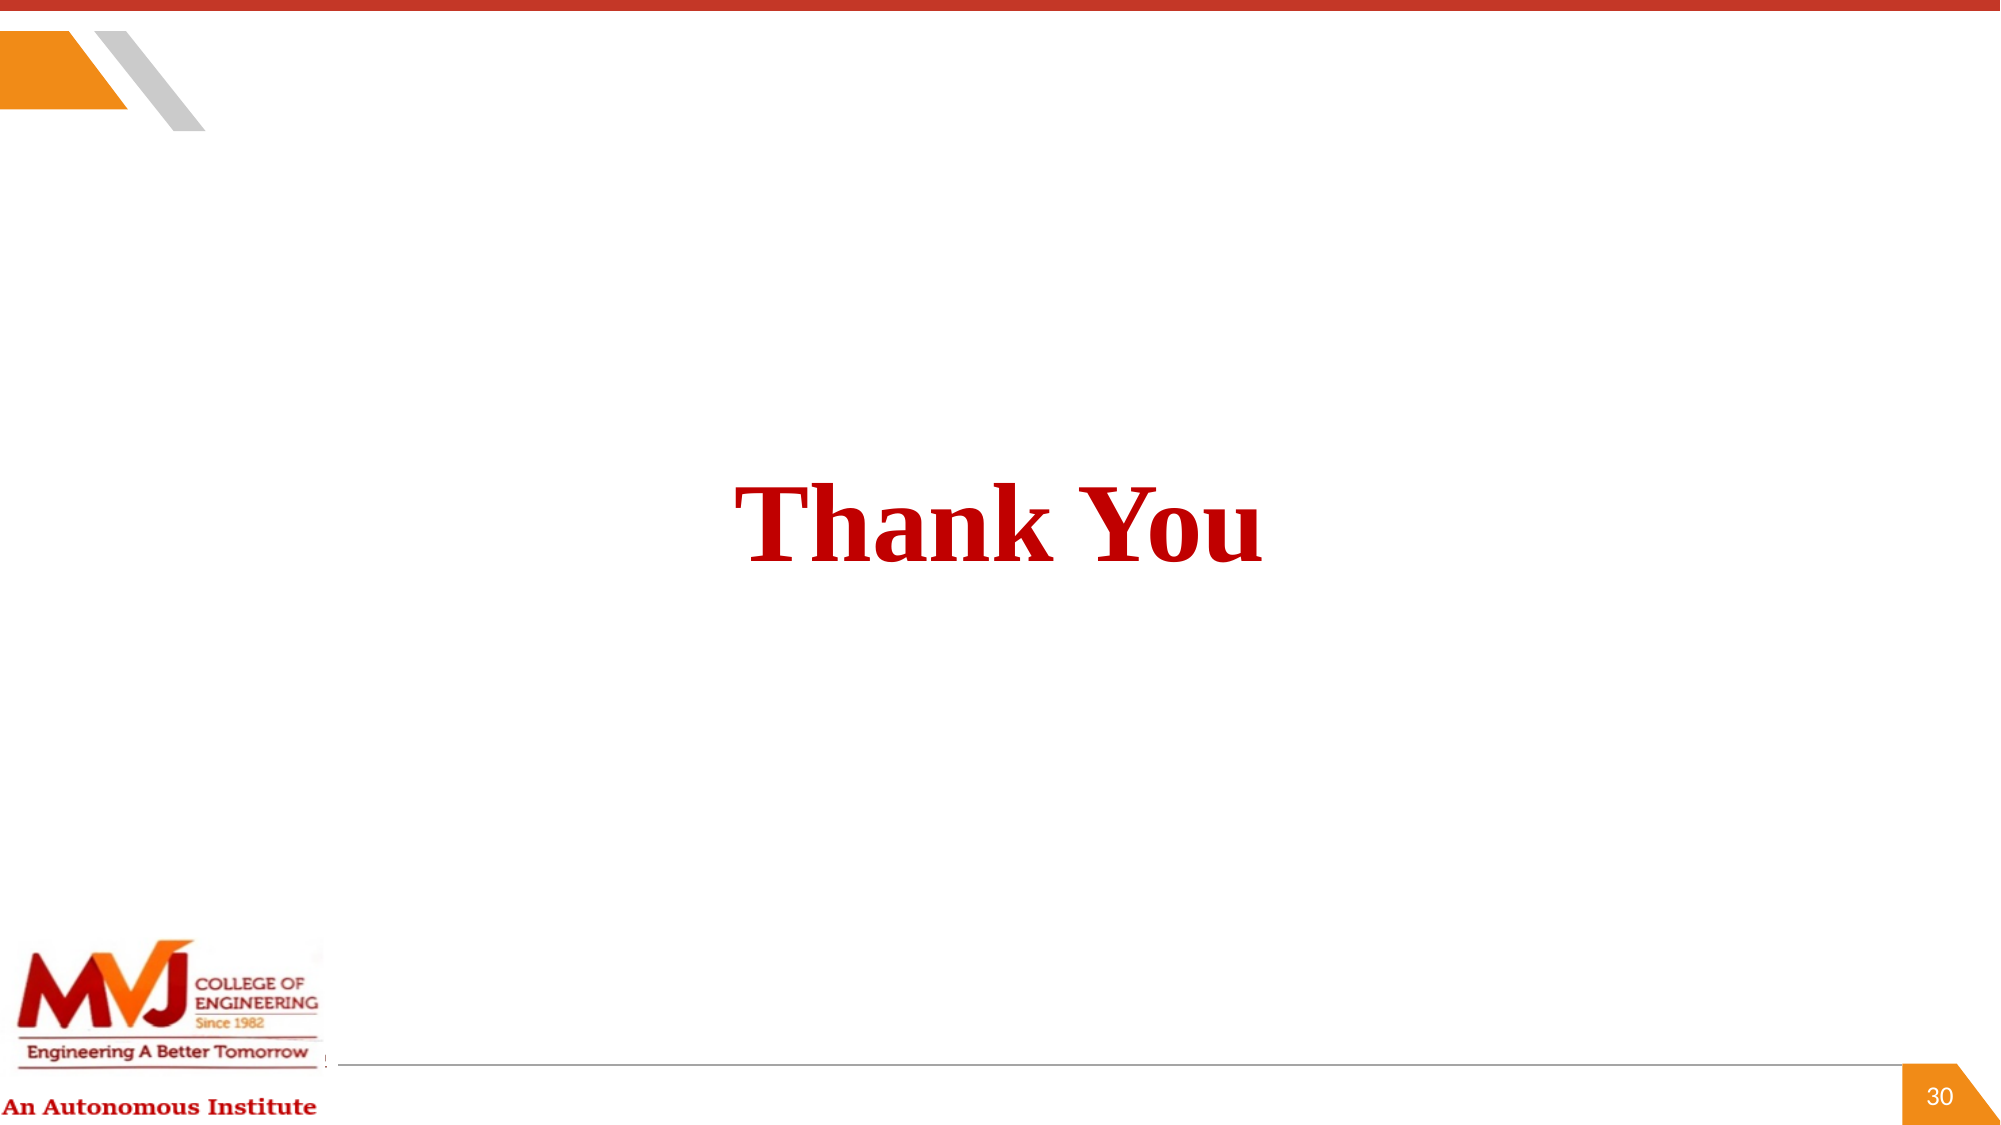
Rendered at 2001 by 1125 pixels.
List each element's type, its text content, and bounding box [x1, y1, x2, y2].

text_box Thank You [392, 431, 1608, 602]
picture [0, 937, 327, 1125]
